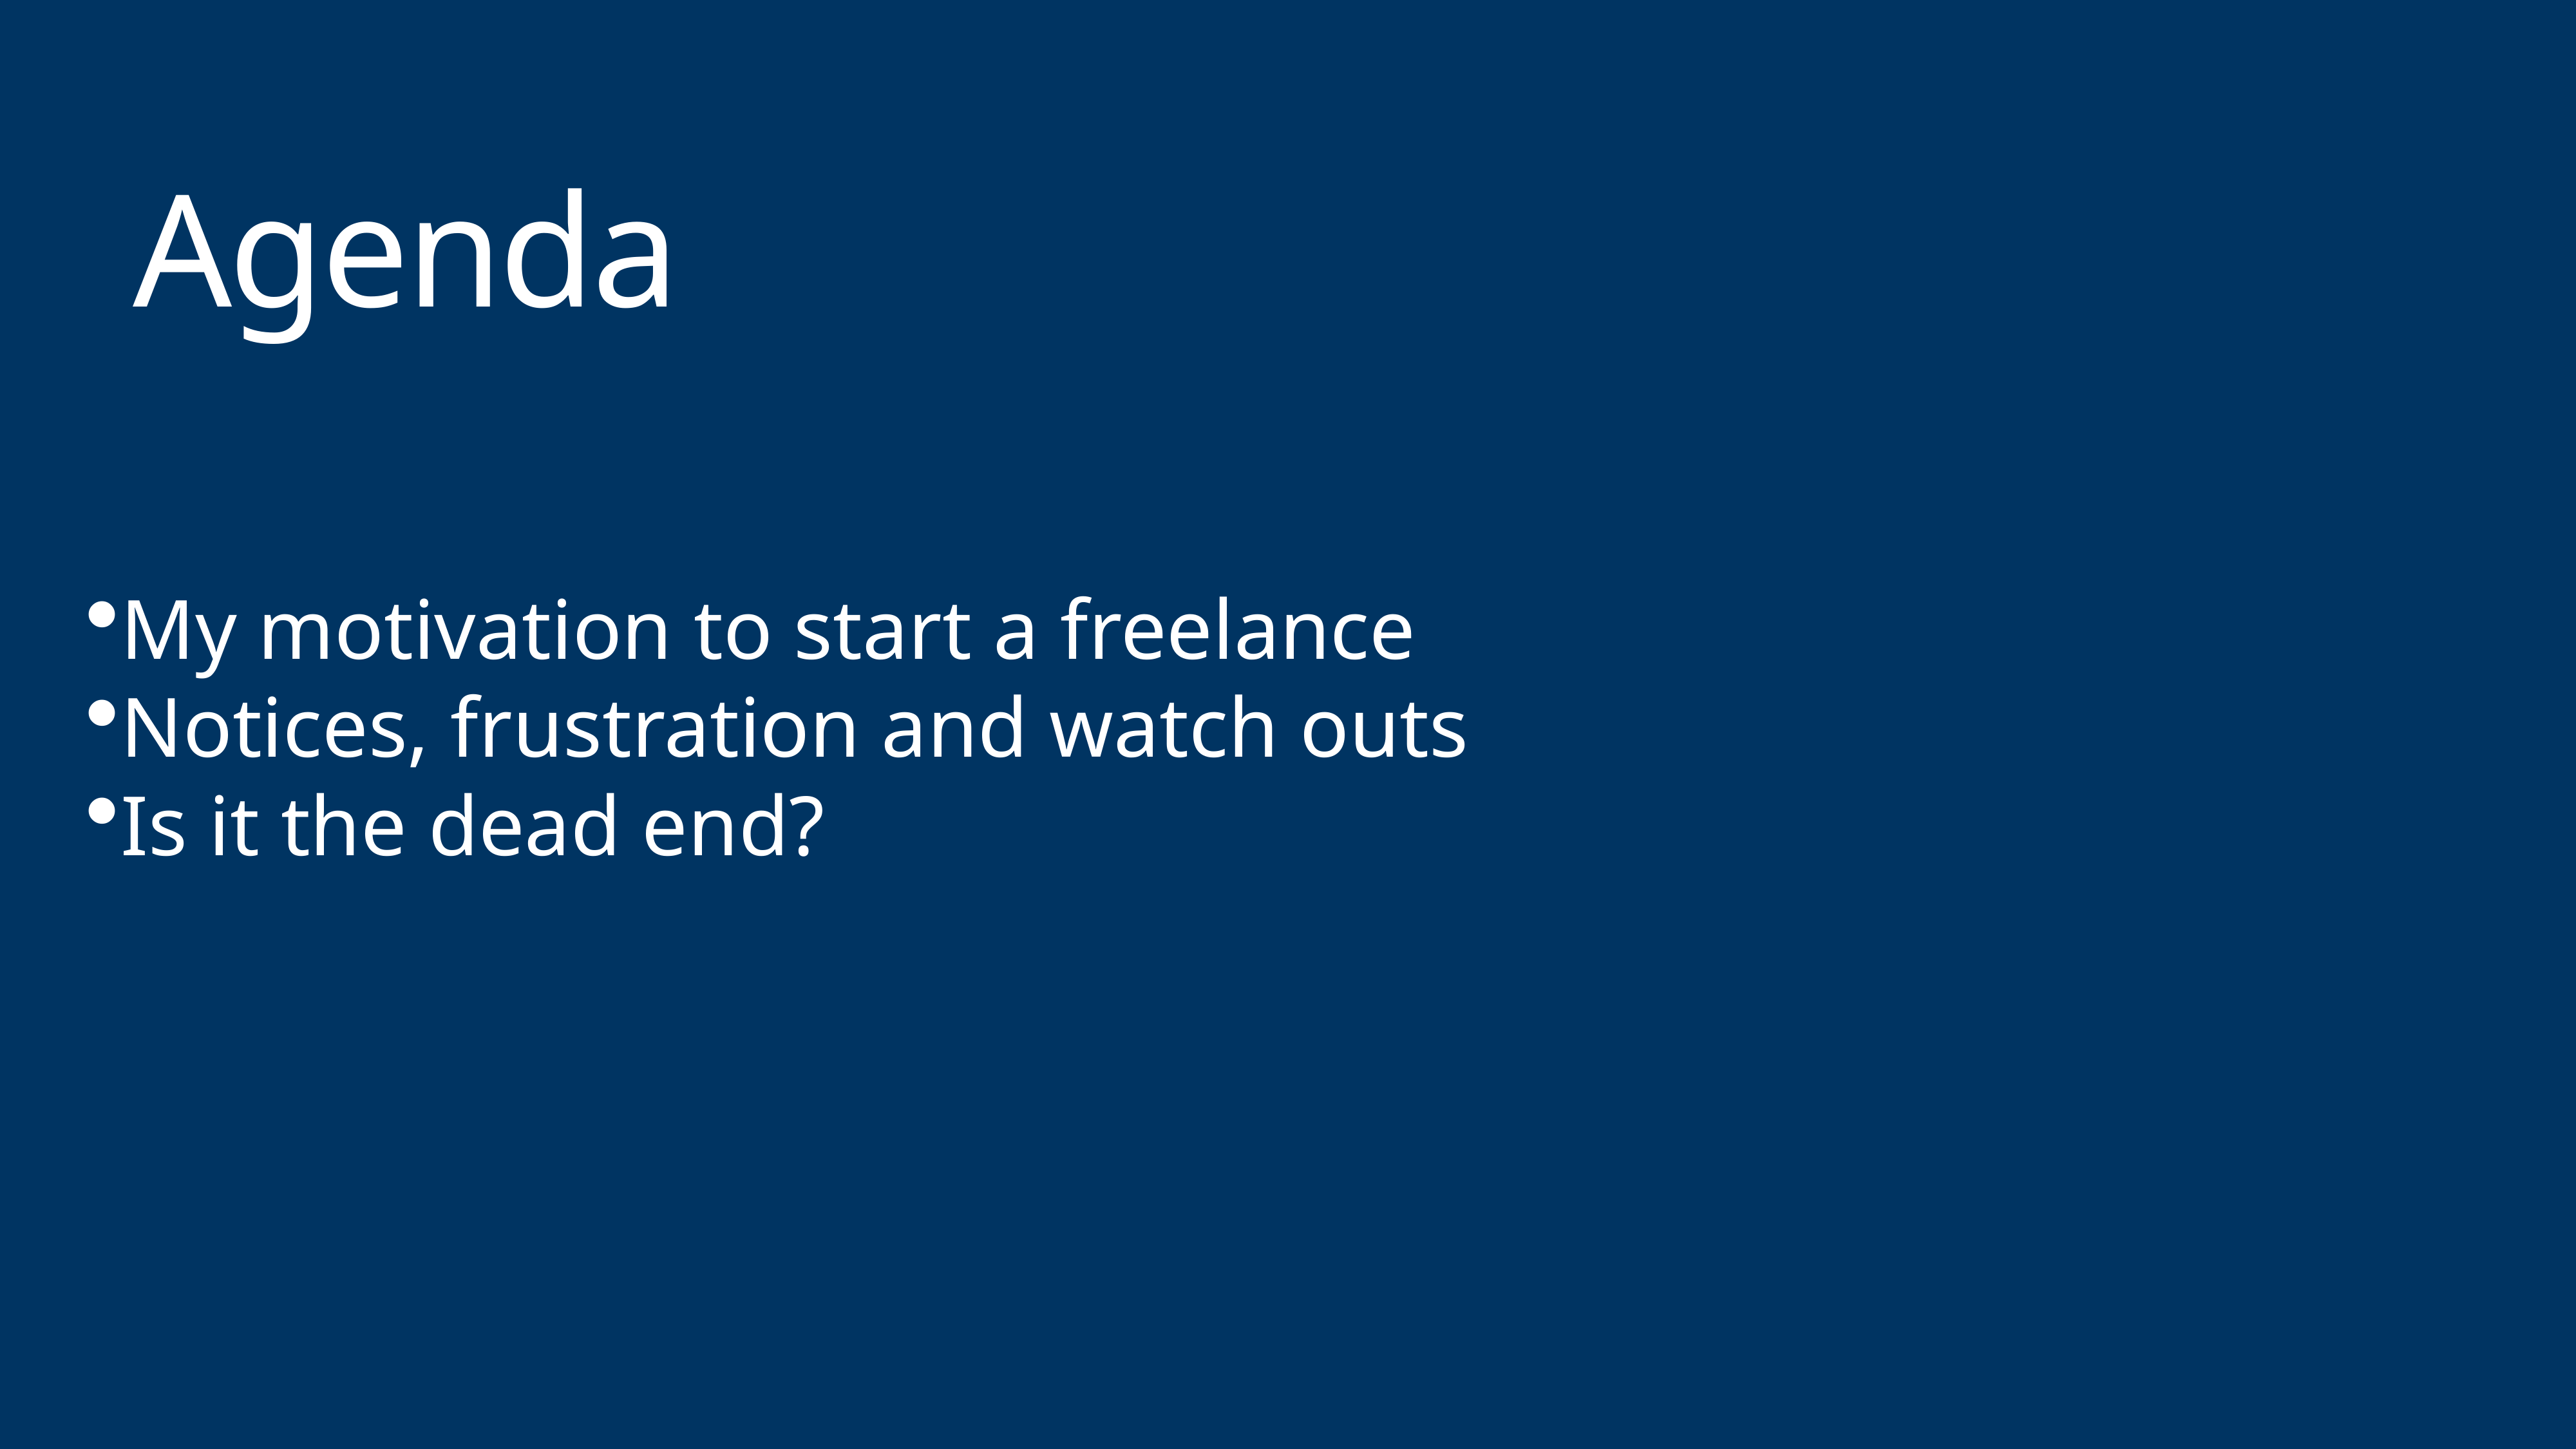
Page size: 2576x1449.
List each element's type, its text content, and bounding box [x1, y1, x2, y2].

text_box My motivation to start a freelance Notices, frustration and watch outs Is it the dead end? [80, 572, 1475, 877]
title Agenda [127, 16, 2449, 508]
